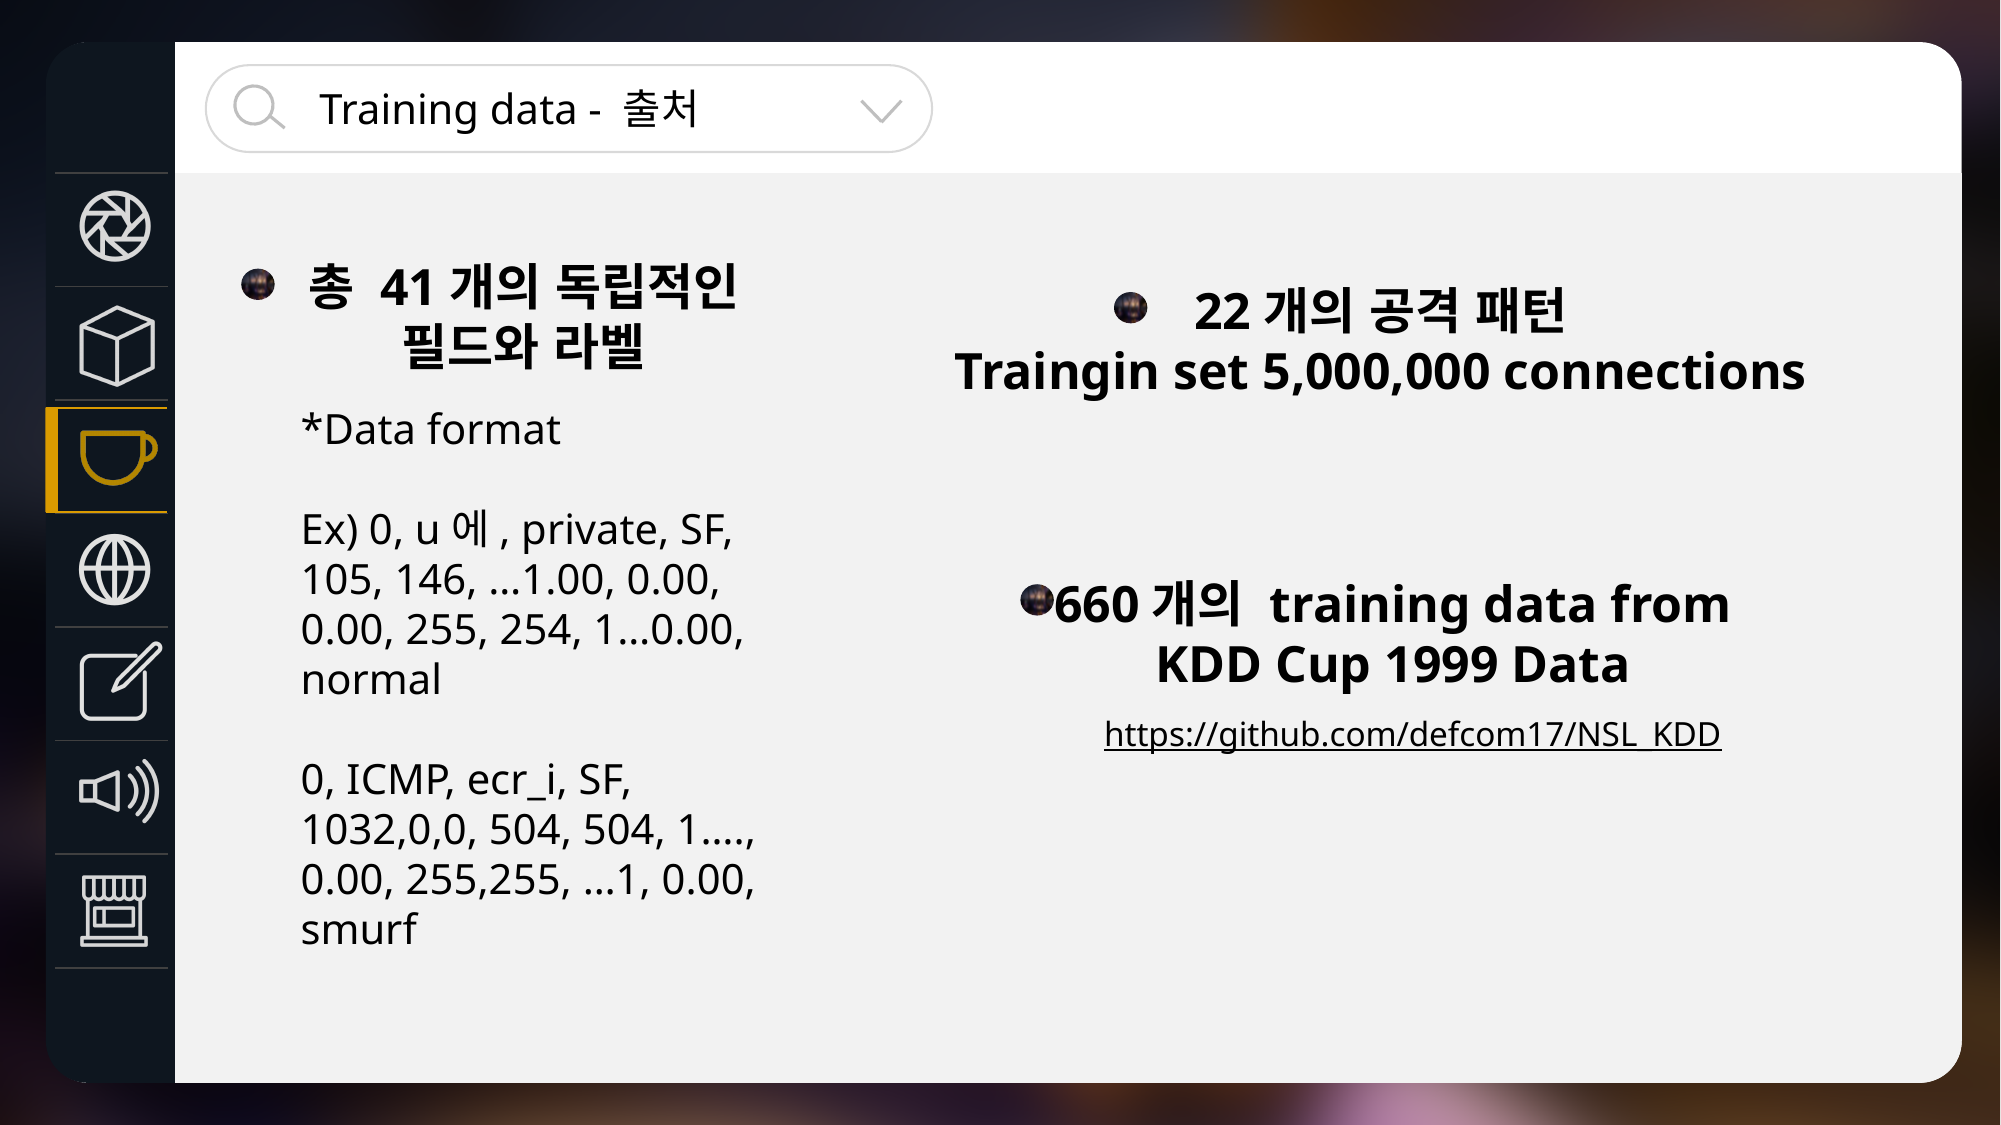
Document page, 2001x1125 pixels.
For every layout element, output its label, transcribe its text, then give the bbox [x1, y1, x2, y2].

picture [0, 0, 2001, 1125]
text_box [1112, 290, 1149, 325]
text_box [45, 407, 167, 513]
text_box [240, 267, 276, 302]
text_box Training data - 출처 [304, 75, 715, 140]
text_box 총 41개의 독립적인 필드와 라벨 [256, 248, 791, 383]
text_box *Data format Ex) 0, u에, private, SF, 105, 146, …1.00, 0.00, 0.00, 255, 254, 1…0.00, normal 0, ICMP, ecr_i, SF, 1032,0,0, 504, 504, 1…., 0.00, 255,255, …1, 0.00, smurf [285, 395, 776, 961]
text_box 22개의 공격 패턴 Traingin set 5,000,000 connections [939, 272, 1822, 408]
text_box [1000, 564, 1786, 762]
